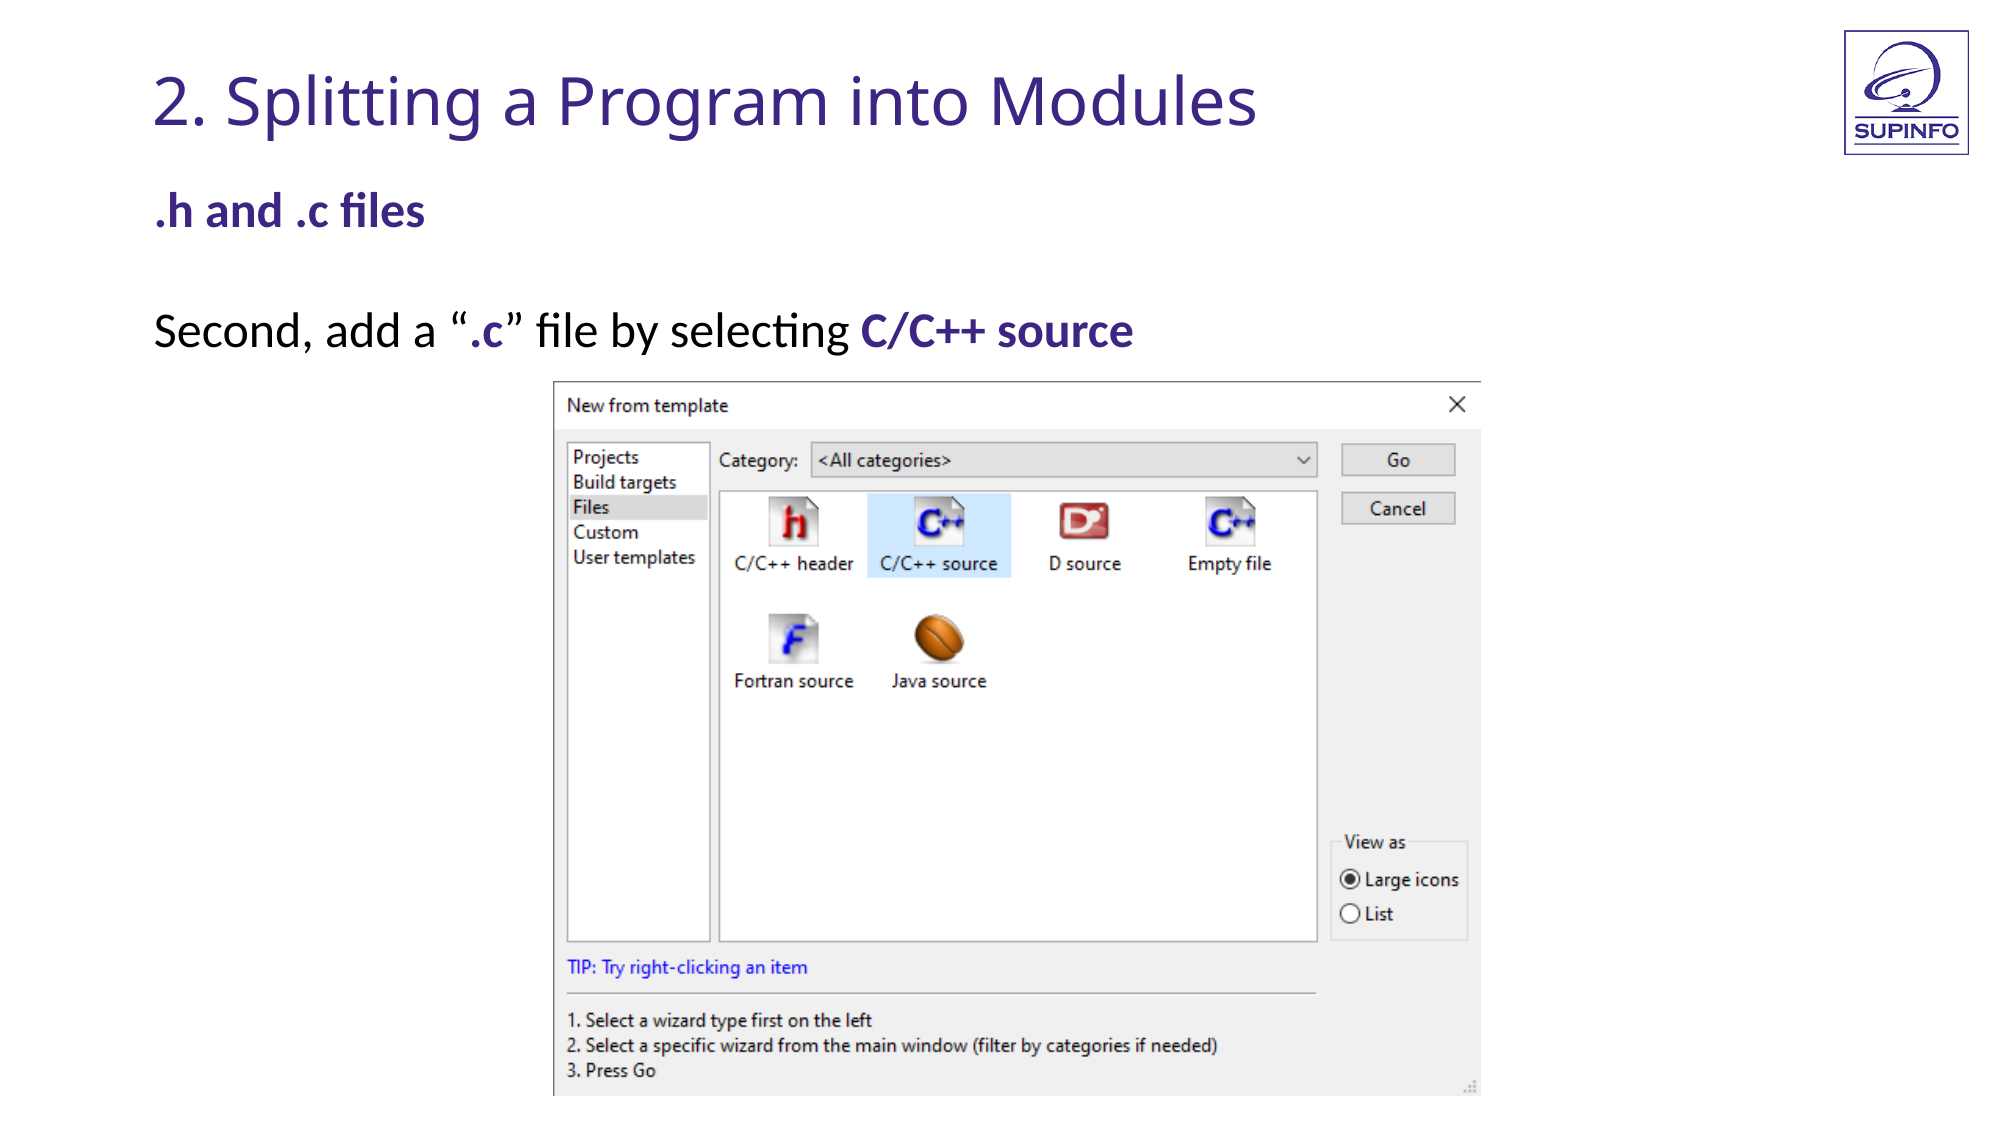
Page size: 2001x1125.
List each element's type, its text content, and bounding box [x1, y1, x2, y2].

text_box .h and .c files Second, add a “.c” file by selecting C/C++ source [139, 170, 1895, 426]
text_box 2. Splitting a Program into Modules [137, 59, 1844, 155]
picture [1844, 30, 1969, 155]
picture [553, 381, 1481, 1096]
